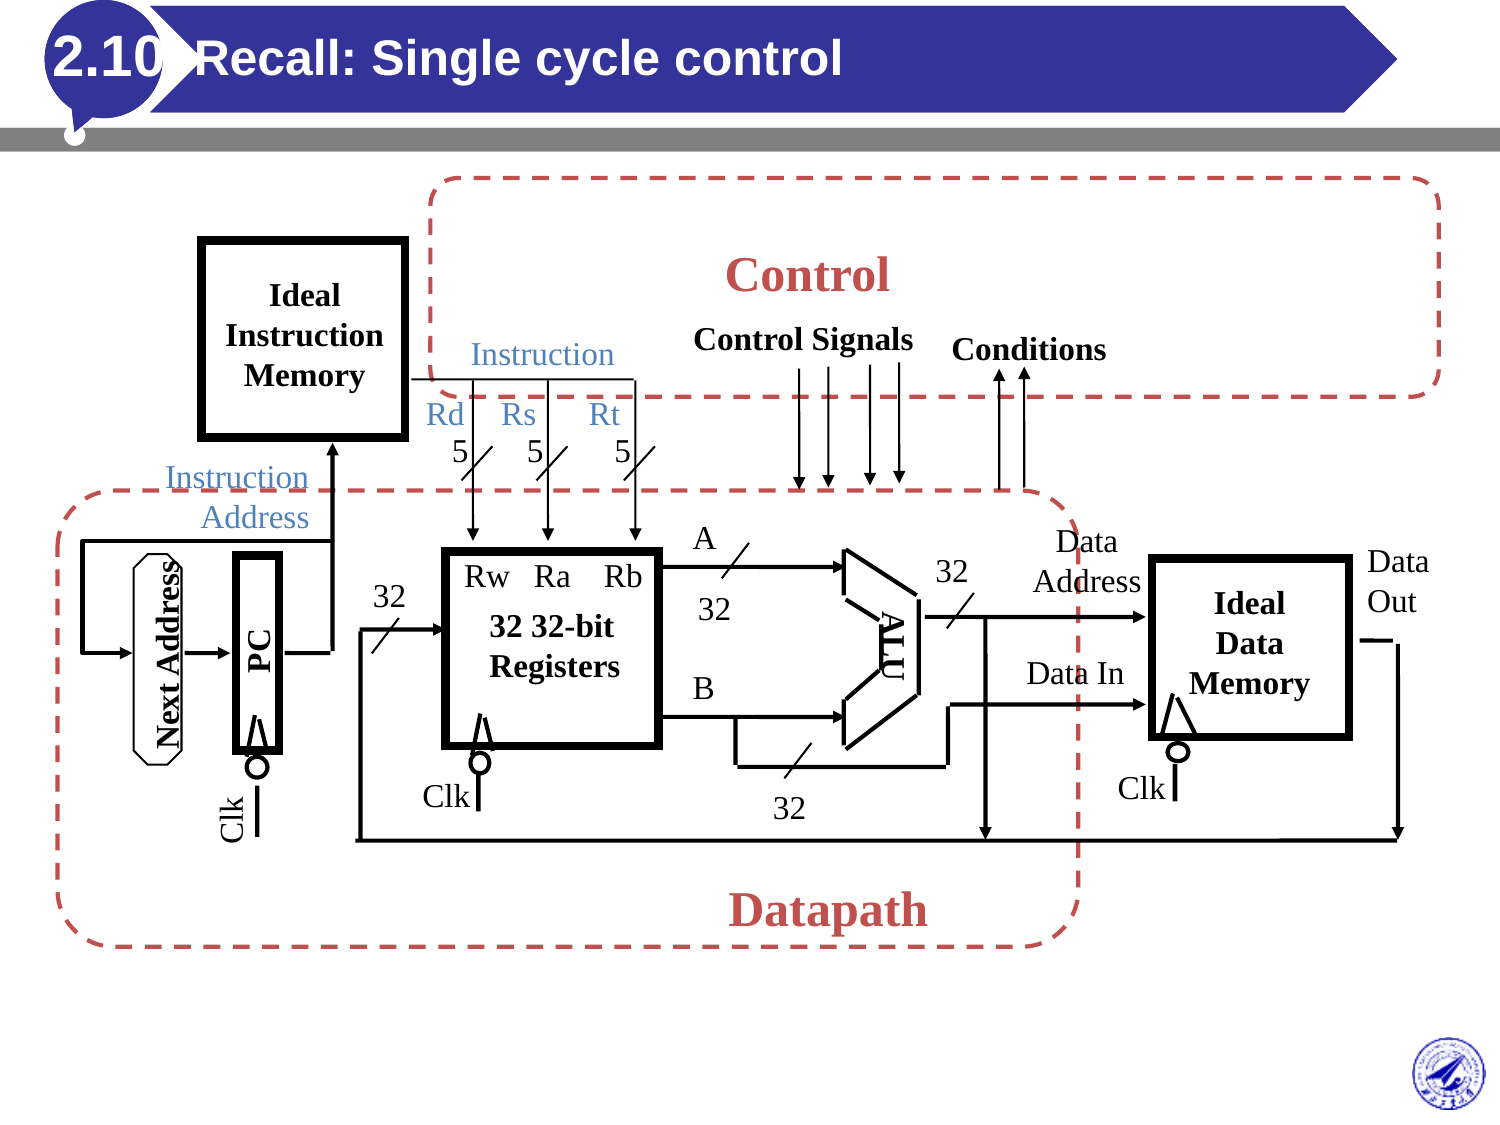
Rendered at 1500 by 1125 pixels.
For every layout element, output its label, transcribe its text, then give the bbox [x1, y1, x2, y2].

text_box Instruction Address [149, 448, 325, 540]
text_box Ideal Instruction Memory [210, 266, 400, 401]
text_box [391, 623, 446, 636]
text_box Rd [411, 384, 480, 440]
text_box [466, 477, 480, 541]
text_box 32 [357, 566, 422, 622]
text_box [927, 610, 1146, 624]
text_box Clk [407, 766, 486, 821]
text_box [201, 240, 406, 438]
text_box [541, 477, 555, 541]
text_box Conditions [936, 319, 1122, 375]
text_box Control Signals [678, 309, 929, 364]
text_box [1152, 558, 1350, 737]
text_box 5 [512, 422, 573, 477]
text_box [133, 651, 138, 755]
text_box A [677, 508, 732, 564]
text_box Rb [588, 547, 658, 602]
text_box [893, 364, 906, 484]
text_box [843, 549, 923, 750]
title Recall: Single cycle control [178, 18, 1456, 125]
text_box Datapath [713, 869, 944, 944]
text_box Data Out [1352, 531, 1445, 627]
text_box [82, 540, 333, 660]
text_box Ra [519, 547, 586, 597]
text_box Next Address [138, 620, 193, 765]
text_box [326, 442, 339, 540]
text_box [202, 555, 285, 860]
text_box [732, 560, 838, 574]
text_box 2.10 [37, 11, 194, 96]
text_box [1391, 643, 1405, 840]
text_box [662, 710, 838, 724]
text_box [430, 177, 1439, 397]
text_box [1167, 743, 1189, 762]
text_box 32 [920, 541, 984, 597]
text_box [993, 375, 1006, 490]
text_box [979, 618, 992, 840]
text_box Rt [573, 384, 635, 440]
text_box [57, 490, 1079, 947]
text_box [445, 551, 659, 747]
picture [1412, 1037, 1486, 1110]
text_box [986, 698, 1146, 711]
text_box [793, 368, 806, 490]
text_box [470, 752, 490, 774]
text_box B [677, 658, 730, 714]
text_box Data In [1011, 644, 1140, 699]
text_box [863, 364, 877, 486]
text_box [822, 366, 835, 488]
text_box Clk [1102, 758, 1181, 814]
text_box Rw [449, 547, 519, 602]
text_box [1017, 375, 1031, 488]
text_box 32 32-bit Registers [474, 597, 636, 692]
text_box Instruction [455, 324, 631, 379]
text_box [629, 477, 642, 541]
text_box Ideal Data Memory [1173, 573, 1326, 709]
text_box 32 [683, 579, 747, 634]
text_box Rs [486, 384, 552, 440]
text_box 32 [758, 779, 822, 834]
text_box Control [709, 234, 906, 309]
text_box Data Address [1017, 512, 1157, 607]
text_box 5 [599, 422, 661, 477]
text_box 5 [437, 422, 498, 477]
